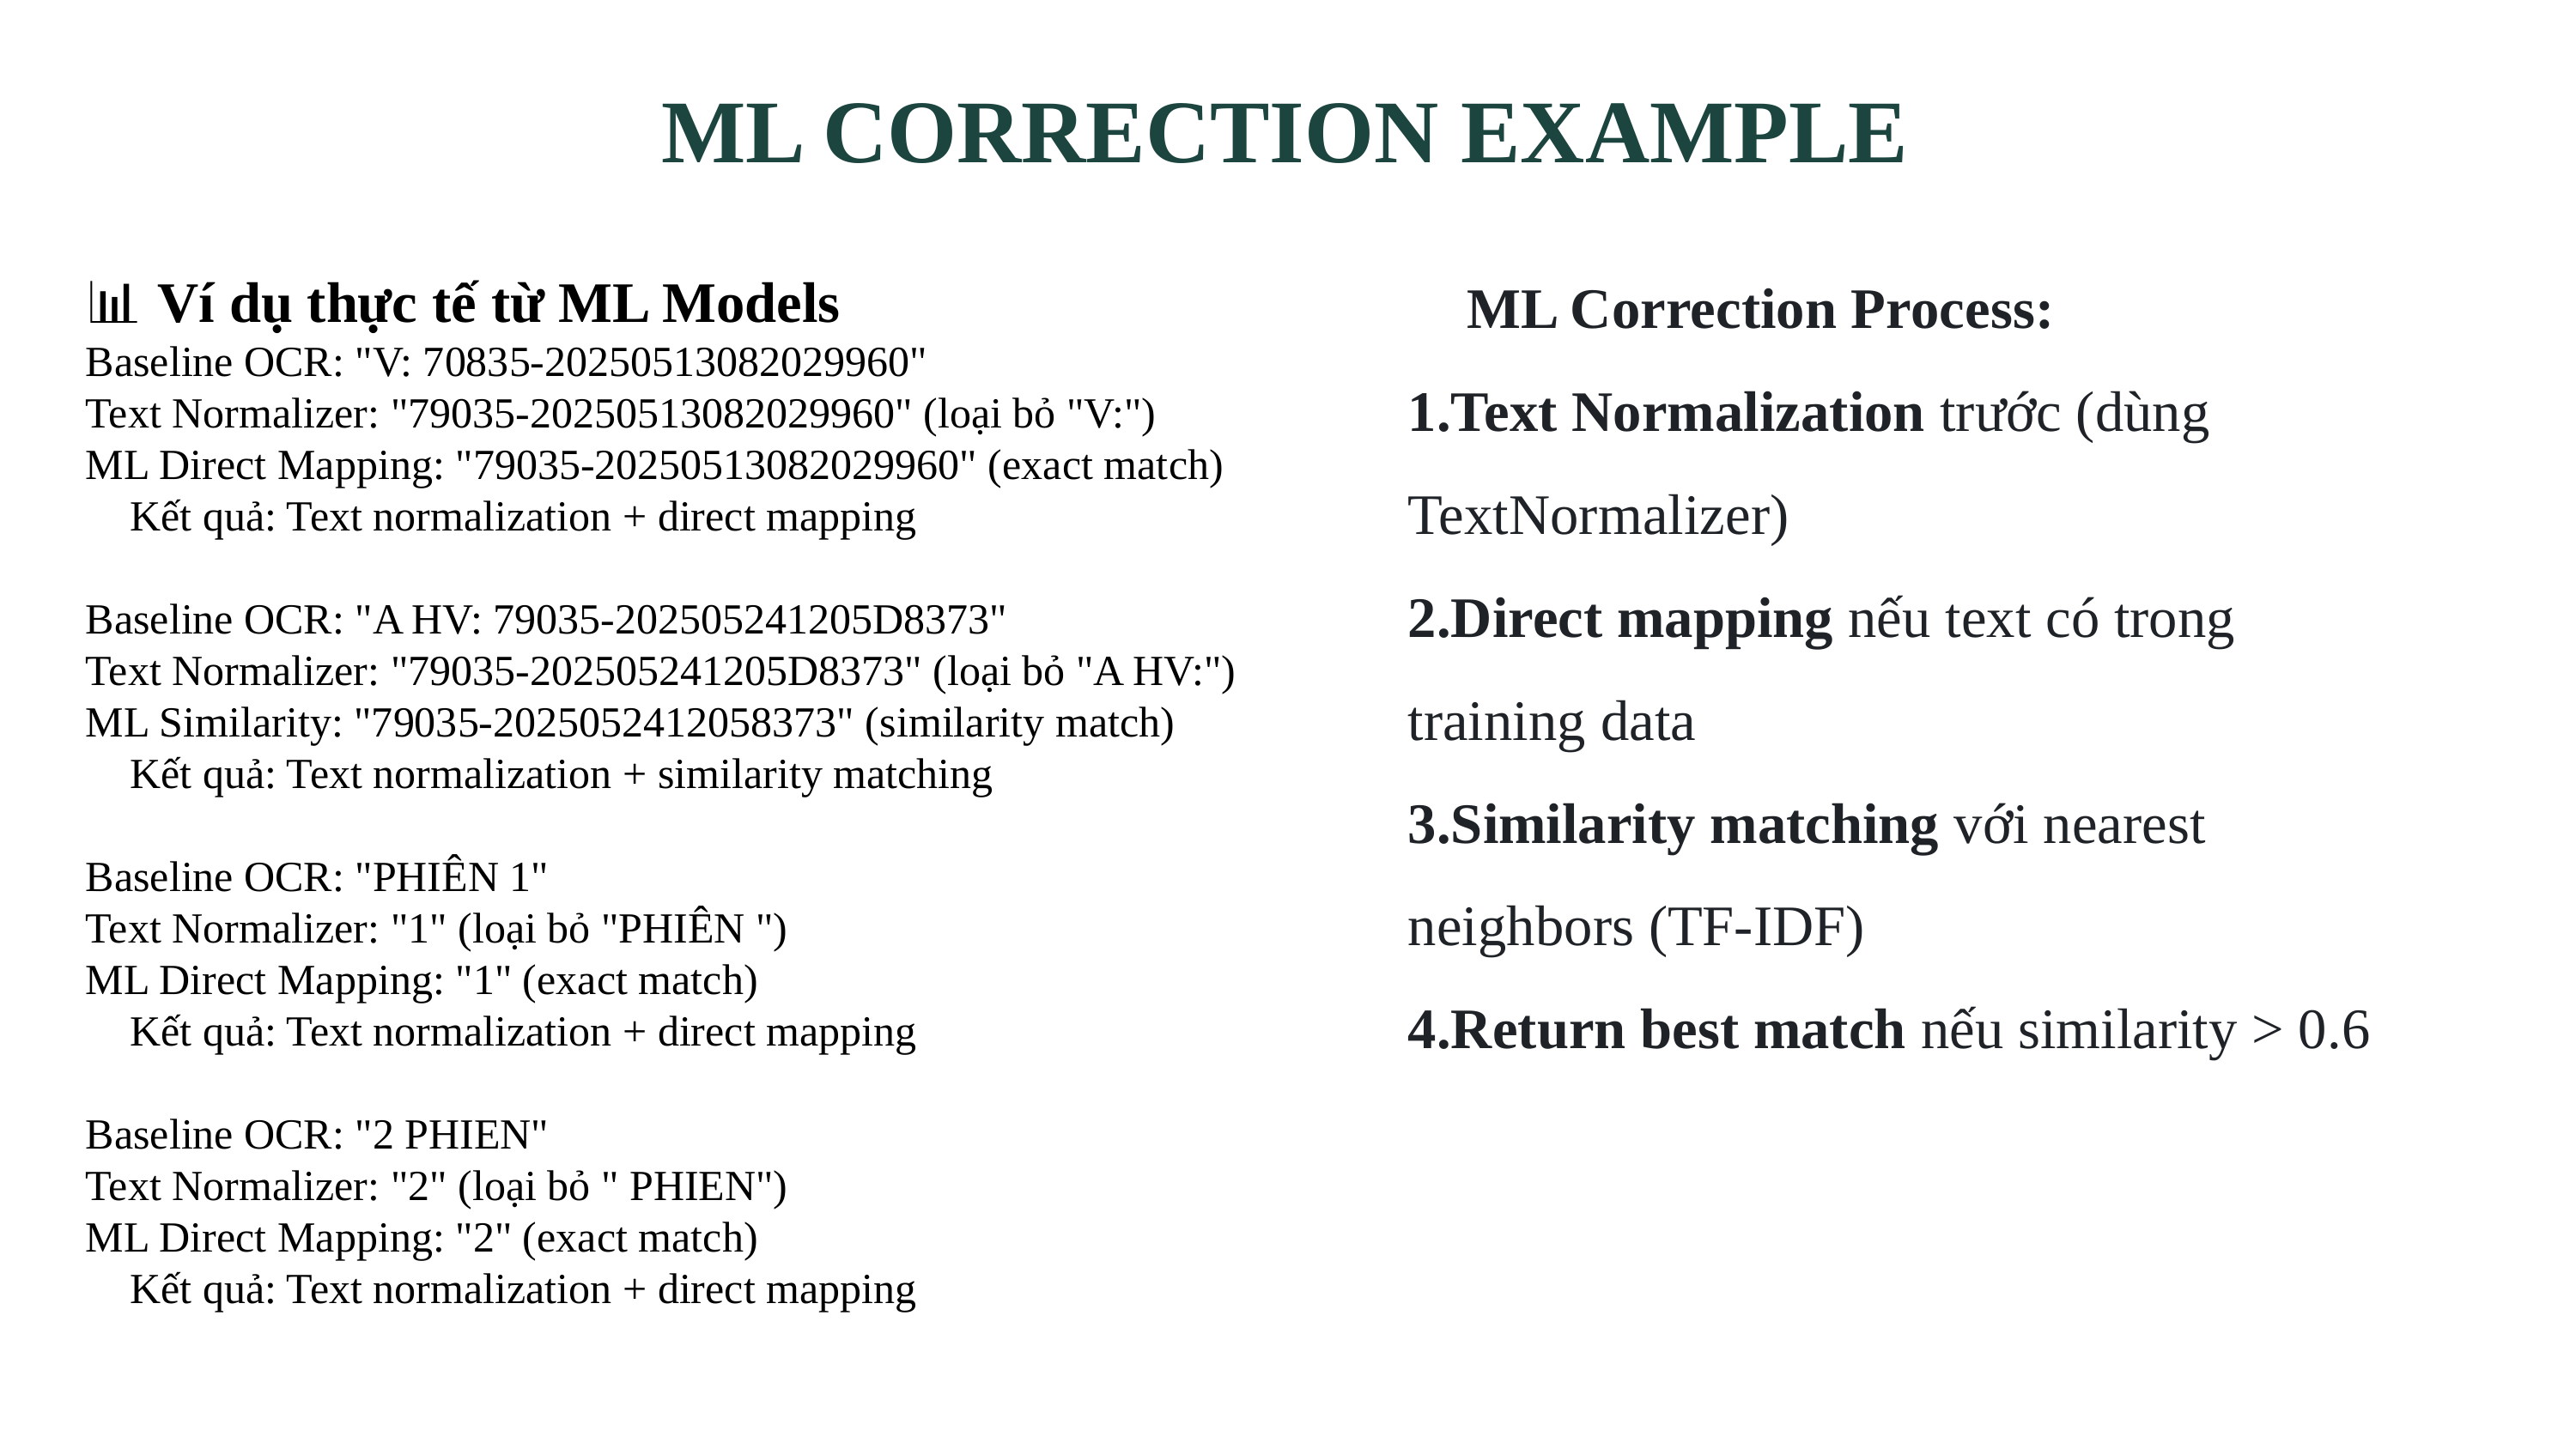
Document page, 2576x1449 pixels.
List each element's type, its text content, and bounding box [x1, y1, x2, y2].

text_box 📊 Ví dụ thực tế từ ML Models Baseline OCR: "V: 70835-20250513082029960" Text Normalizer: "79035-20250513082029960" (loại bỏ "V:") ML Direct Mapping: "79035-20250513082029960" (exact match) ✅ Kết quả: Text normalization + direct mapping Baseline OCR: "A HV: 79035-202505241205D8373" Text Normalizer: "79035-202505241205D8373" (loại bỏ "A HV:") ML Similarity: "79035-2025052412058373" (similarity match) ✅ Kết quả: Text normalization + similarity matching Baseline OCR: "PHIÊN 1" Text Normalizer: "1" (loại bỏ "PHIÊN ") ML Direct Mapping: "1" (exact match) ✅ Kết quả: Text normalization + direct mapping Baseline OCR: "2 PHIEN" Text Normalizer: "2" (loại bỏ " PHIEN") ML Direct Mapping: "2" (exact match) ✅ Kết quả: Text normalization + direct mapping [85, 230, 1331, 1351]
text_box ML CORRECTION EXAMPLE [157, 73, 2413, 181]
text_box 🎯 ML Correction Process: Text Normalization trước (dùng TextNormalizer) Direct mapping nếu text có trong training data Similarity matching với nearest neighbors (TF-IDF) Return best match nếu similarity > 0.6 [1394, 230, 2413, 1067]
